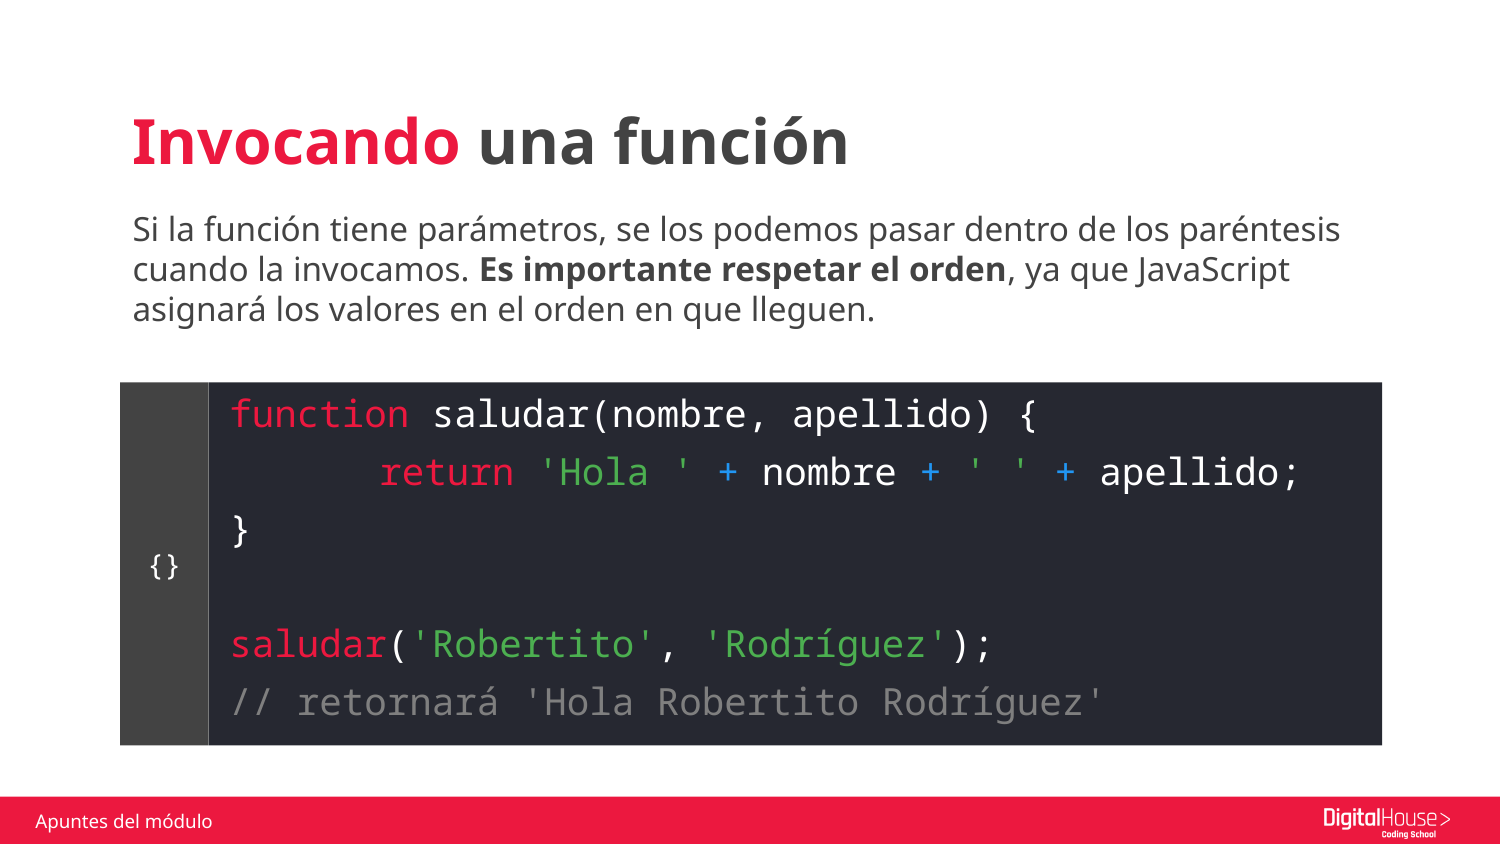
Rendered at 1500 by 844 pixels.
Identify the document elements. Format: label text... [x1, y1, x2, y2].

text_box Si la función tiene parámetros, se los podemos pasar dentro de los paréntesis cuando la invocamos. Es importante respetar el orden, ya que JavaScript asignará los valores en el orden en que lleguen. [117, 193, 1383, 274]
picture [1324, 808, 1451, 839]
text_box [0, 796, 1500, 844]
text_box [119, 382, 1383, 746]
text_box Invocando una función [117, 90, 1380, 193]
text_box Apuntes del módulo [27, 809, 387, 833]
